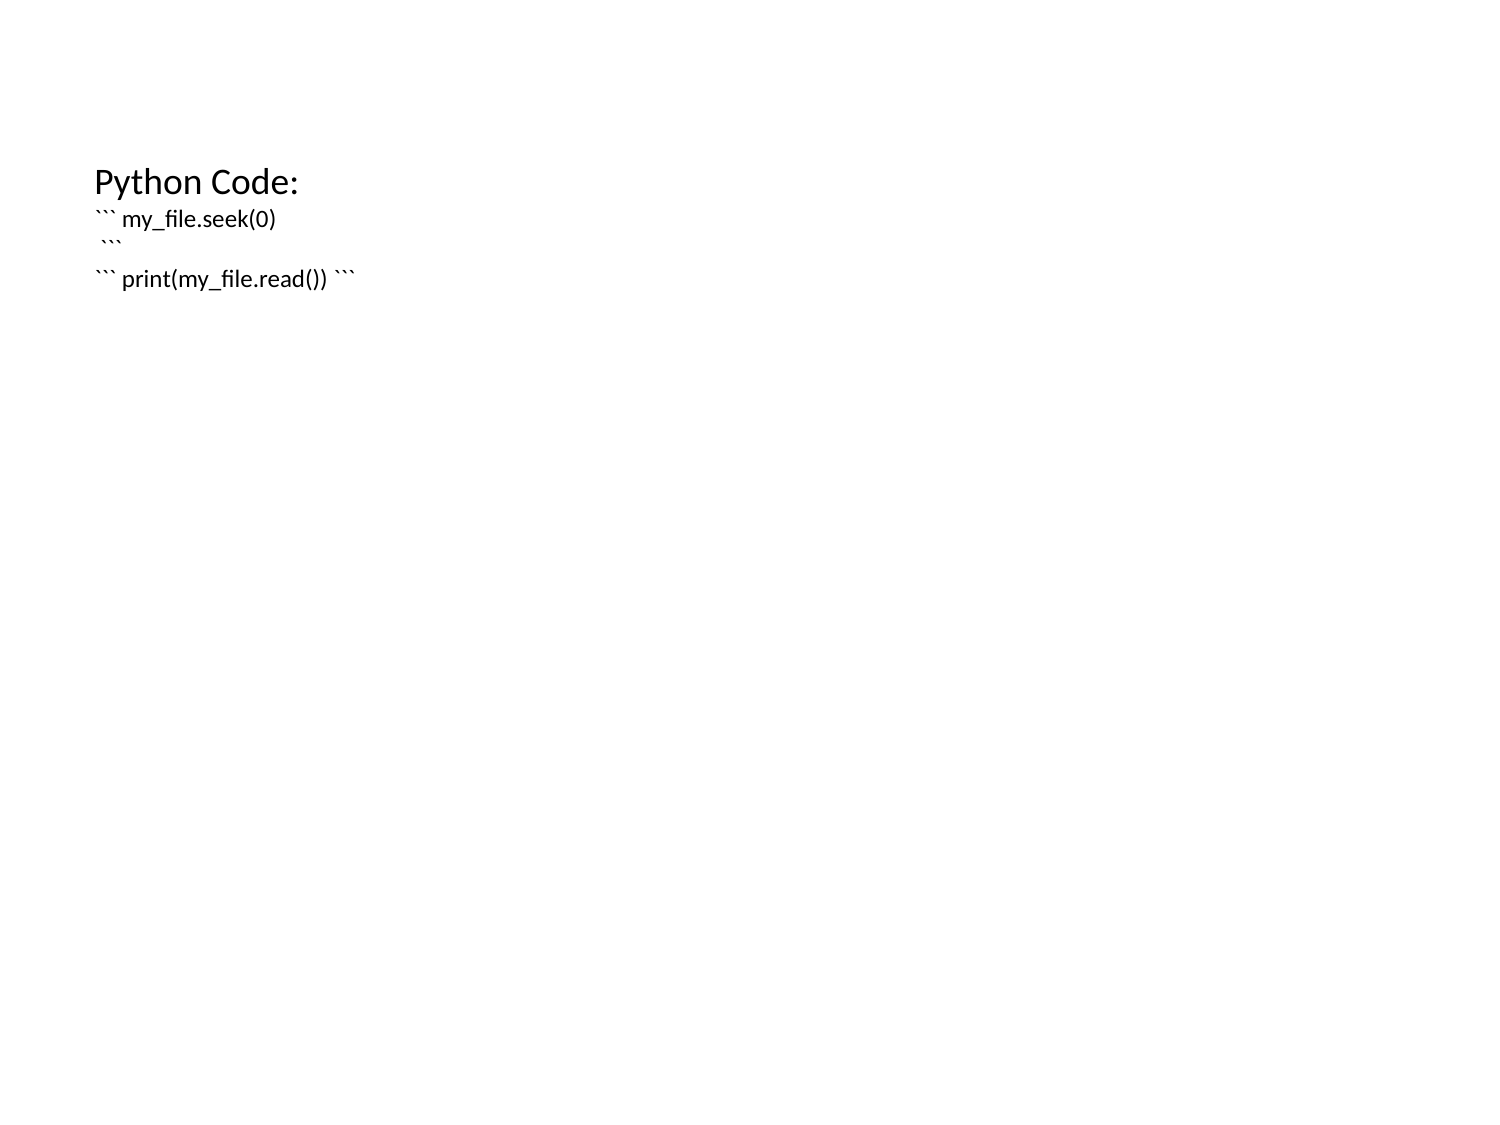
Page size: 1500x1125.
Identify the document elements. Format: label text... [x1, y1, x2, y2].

text_box Python Code: ``` my_file.seek(0) ``` ``` print(my_file.read()) ``` [79, 149, 371, 330]
